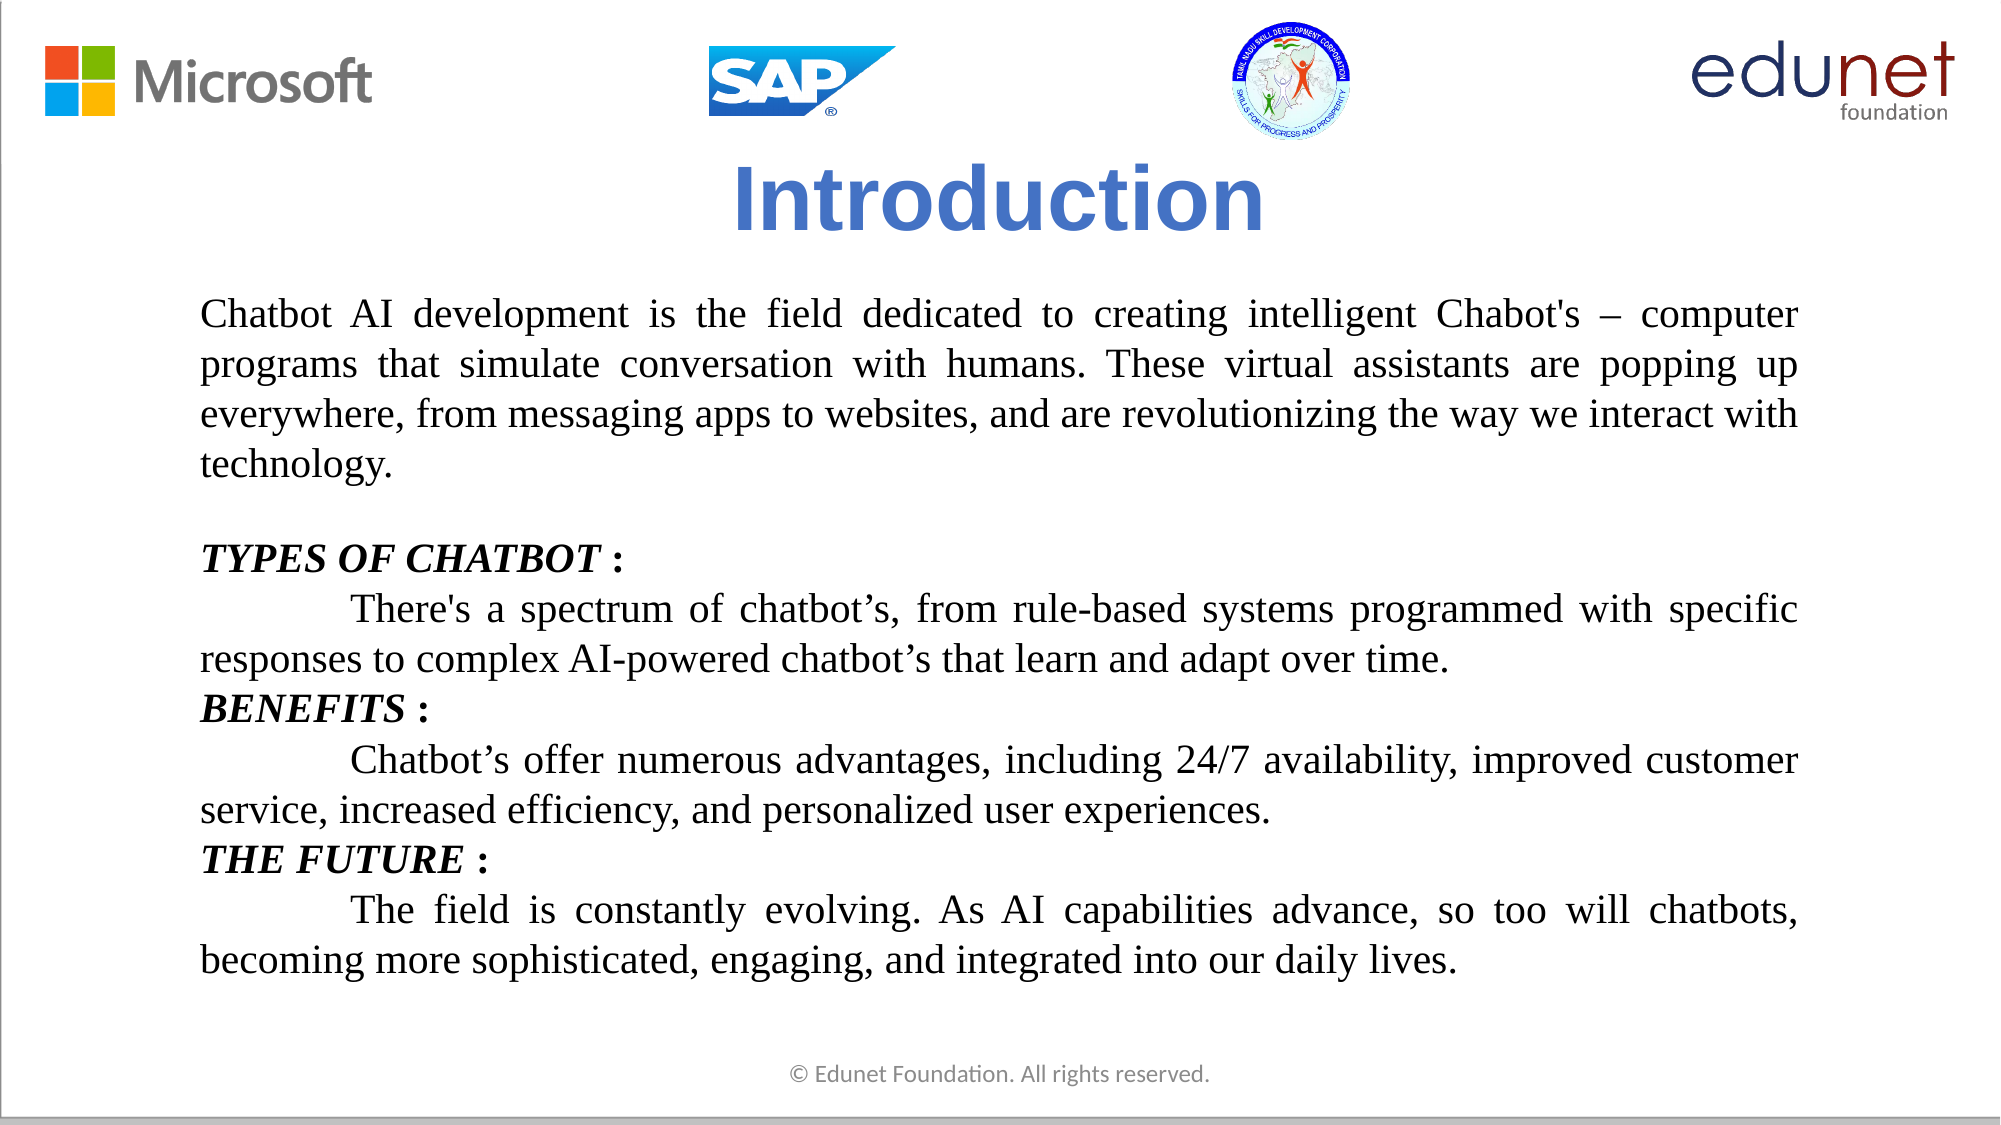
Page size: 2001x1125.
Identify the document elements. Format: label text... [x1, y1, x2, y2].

picture [0, 0, 2001, 1125]
text_box Introduction [249, 143, 1750, 278]
picture [709, 48, 896, 116]
footer © Edunet Foundation. All rights reserved. [662, 1042, 1338, 1103]
text_box Chatbot AI development is the field dedicated to creating intelligent Chabot's – computer programs that simulate conversation with humans. These virtual assistants are popping up everywhere, from messaging apps to websites, and are revolutionizing the way we interact with technology. TYPES OF CHATBOT : There's a spectrum of chatbot’s, from rule-based systems programmed with specific responses to complex AI-powered chatbot’s that learn and adapt over time. BENEFITS : Chatbot’s offer numerous advantages, including 24/7 availability, improved customer service, increased efficiency, and personalized user experiences. THE FUTURE : The field is constantly evolving. As AI capabilities advance, so too will chatbots, becoming more sophisticated, engaging, and integrated into our daily lives. [185, 278, 1815, 1034]
picture [1686, 37, 1957, 125]
picture [45, 46, 372, 116]
picture [1232, 22, 1350, 140]
